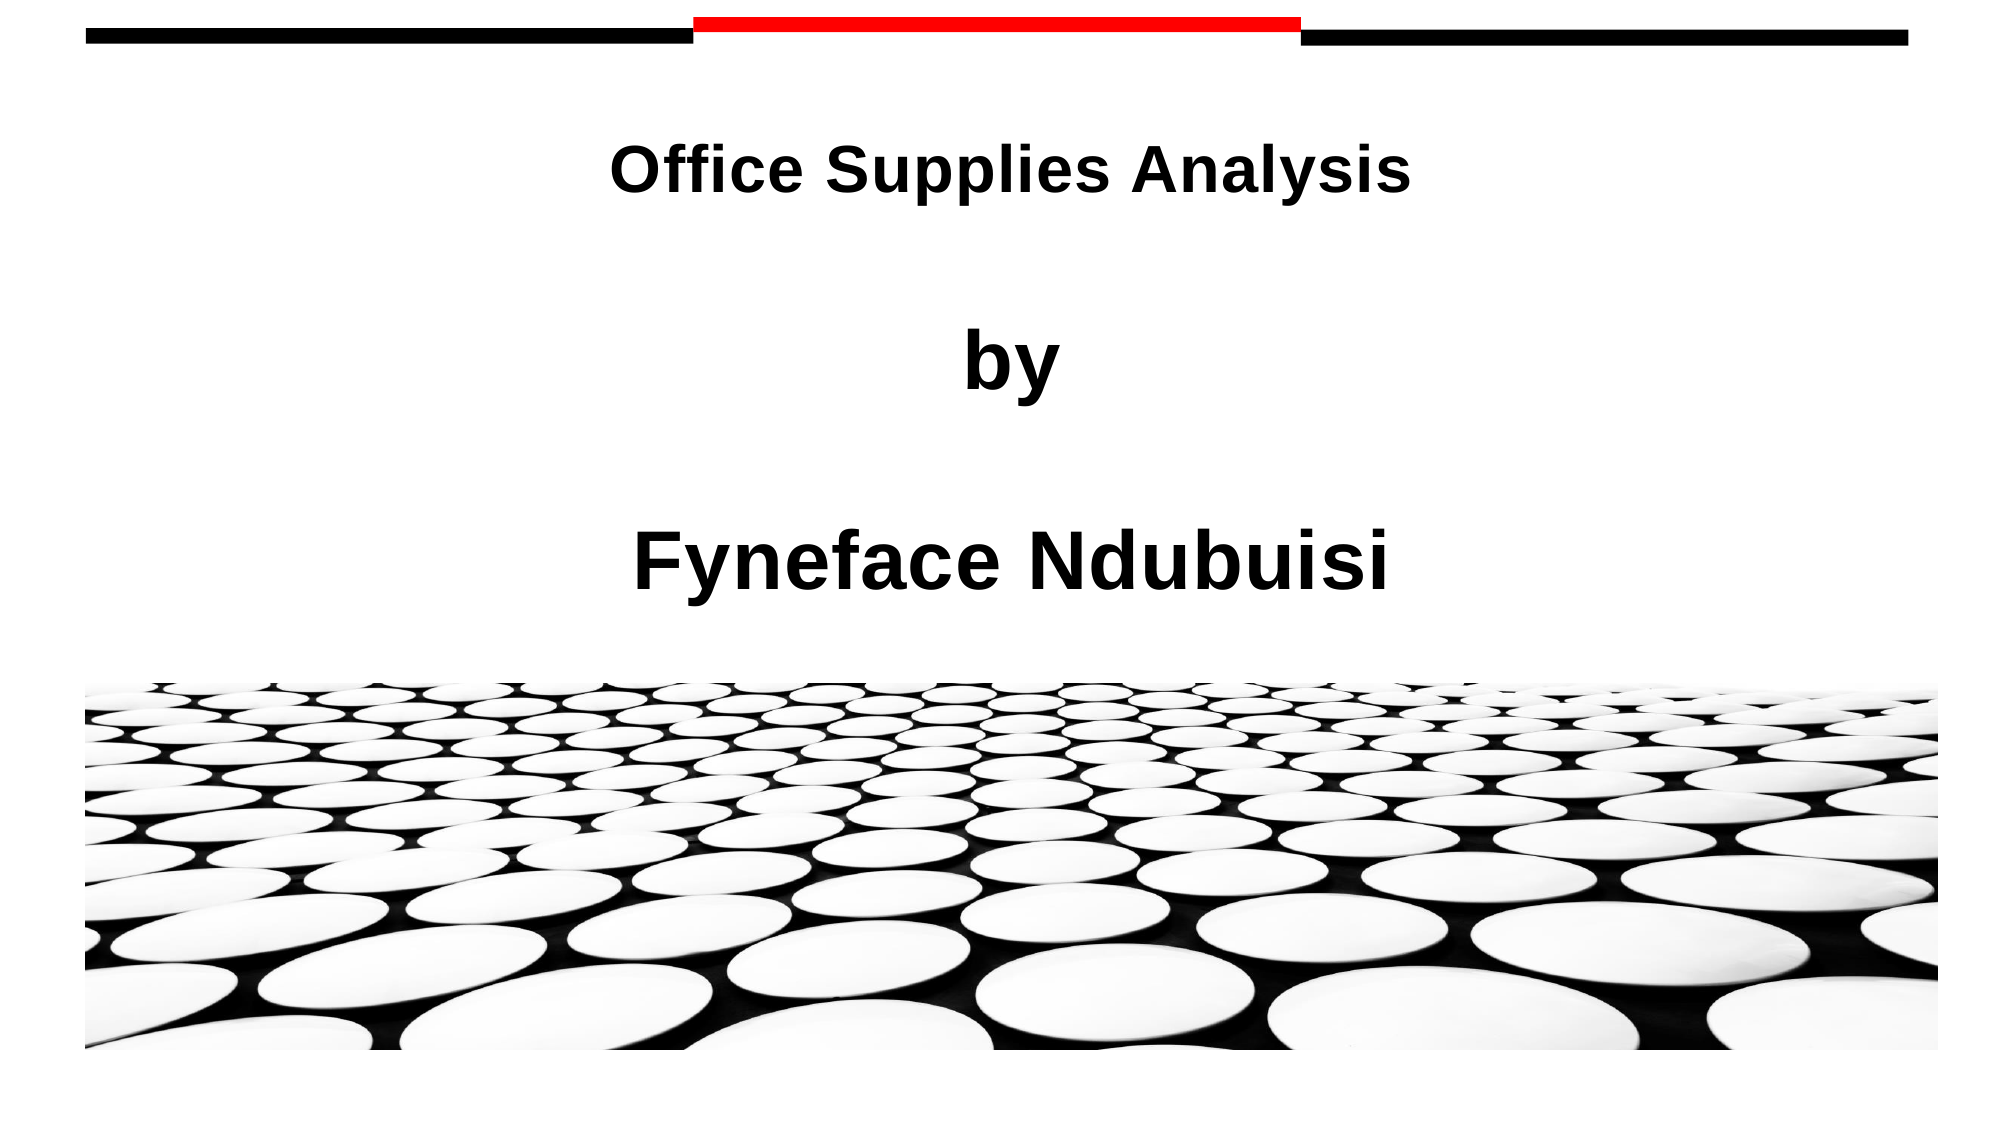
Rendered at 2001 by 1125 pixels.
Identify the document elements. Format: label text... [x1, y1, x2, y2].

text_box [1300, 29, 1909, 46]
text_box [85, 28, 694, 44]
text_box [693, 17, 1301, 33]
picture [85, 683, 1938, 1050]
title Office Supplies Analysis by Fyneface Ndubuisi [423, 123, 1601, 606]
